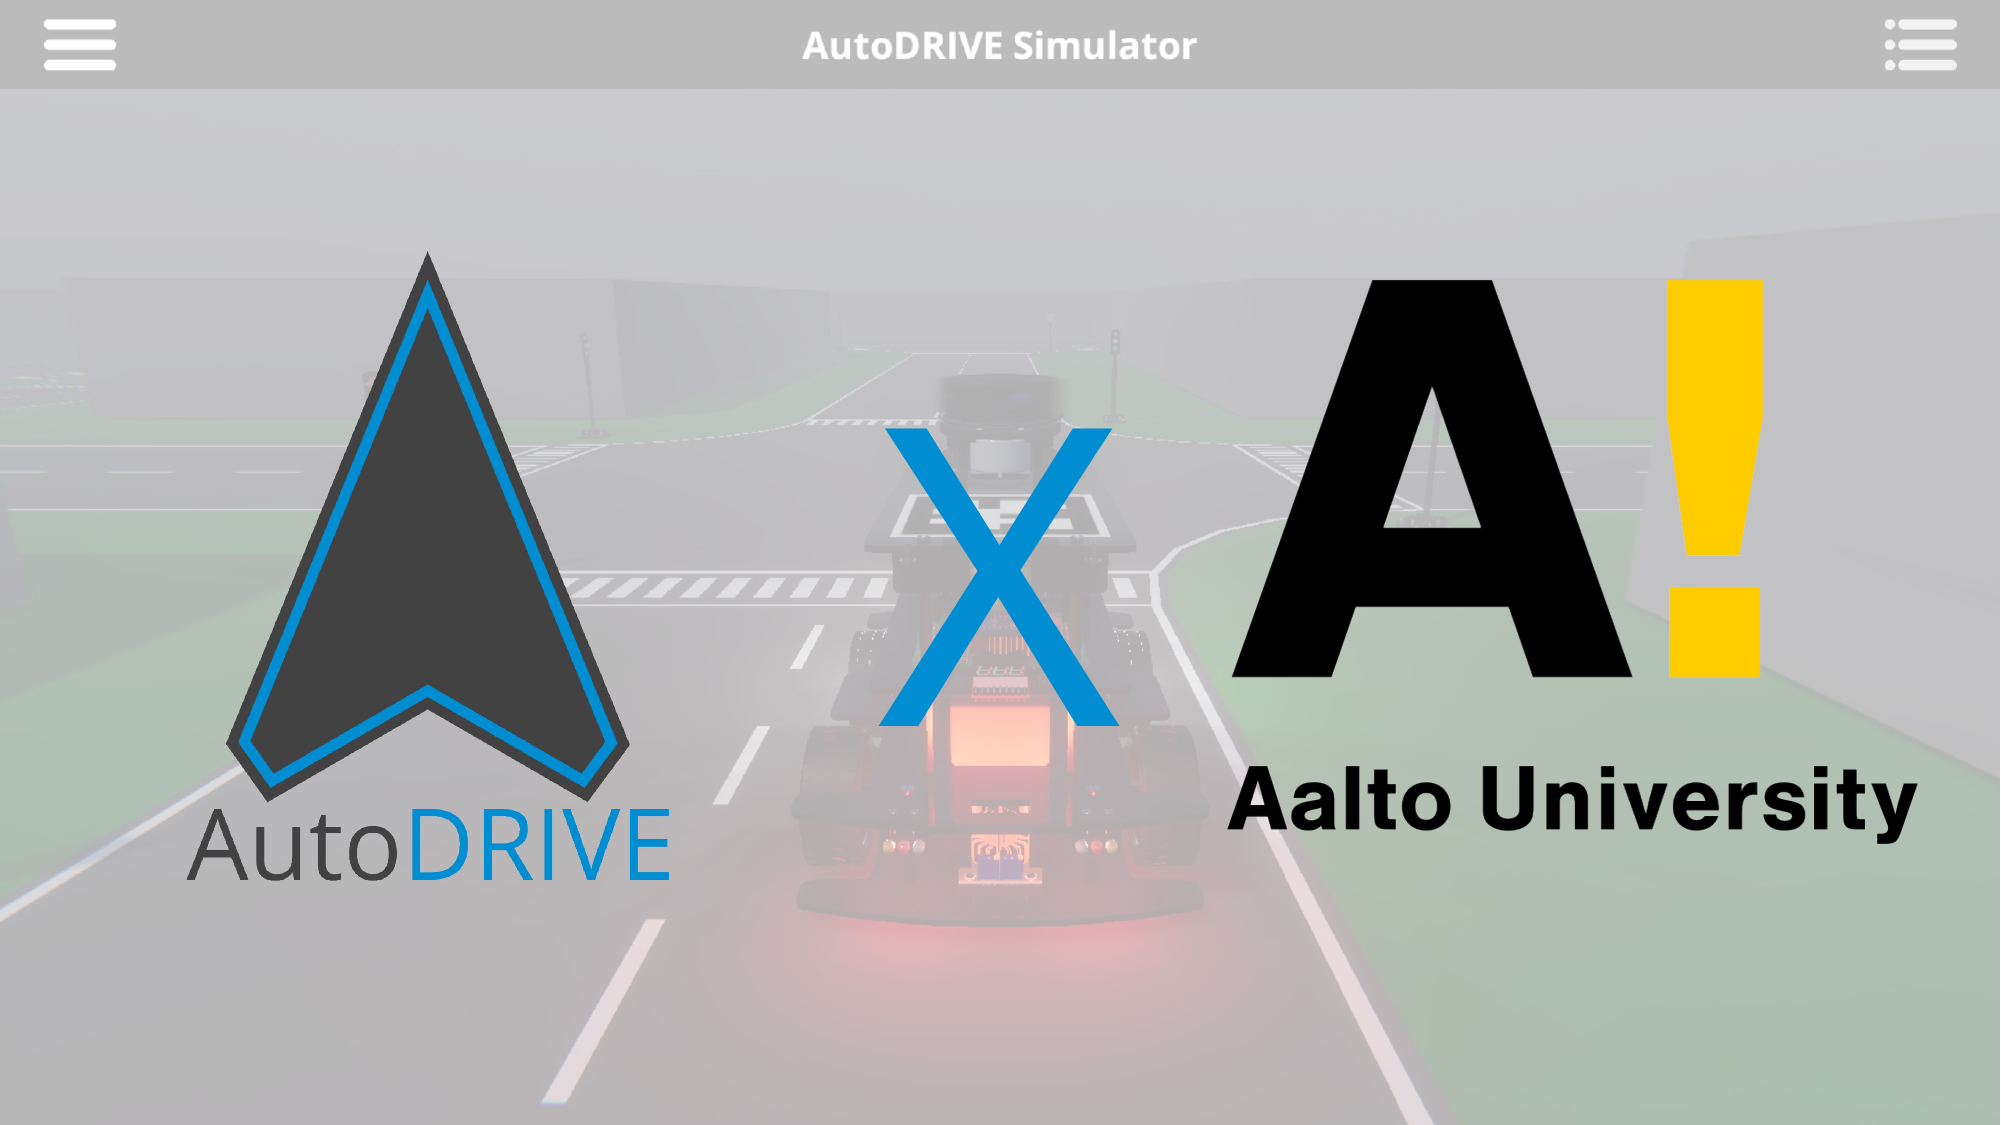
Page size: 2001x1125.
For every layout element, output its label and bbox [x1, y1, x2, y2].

text_box [0, 0, 2000, 1125]
